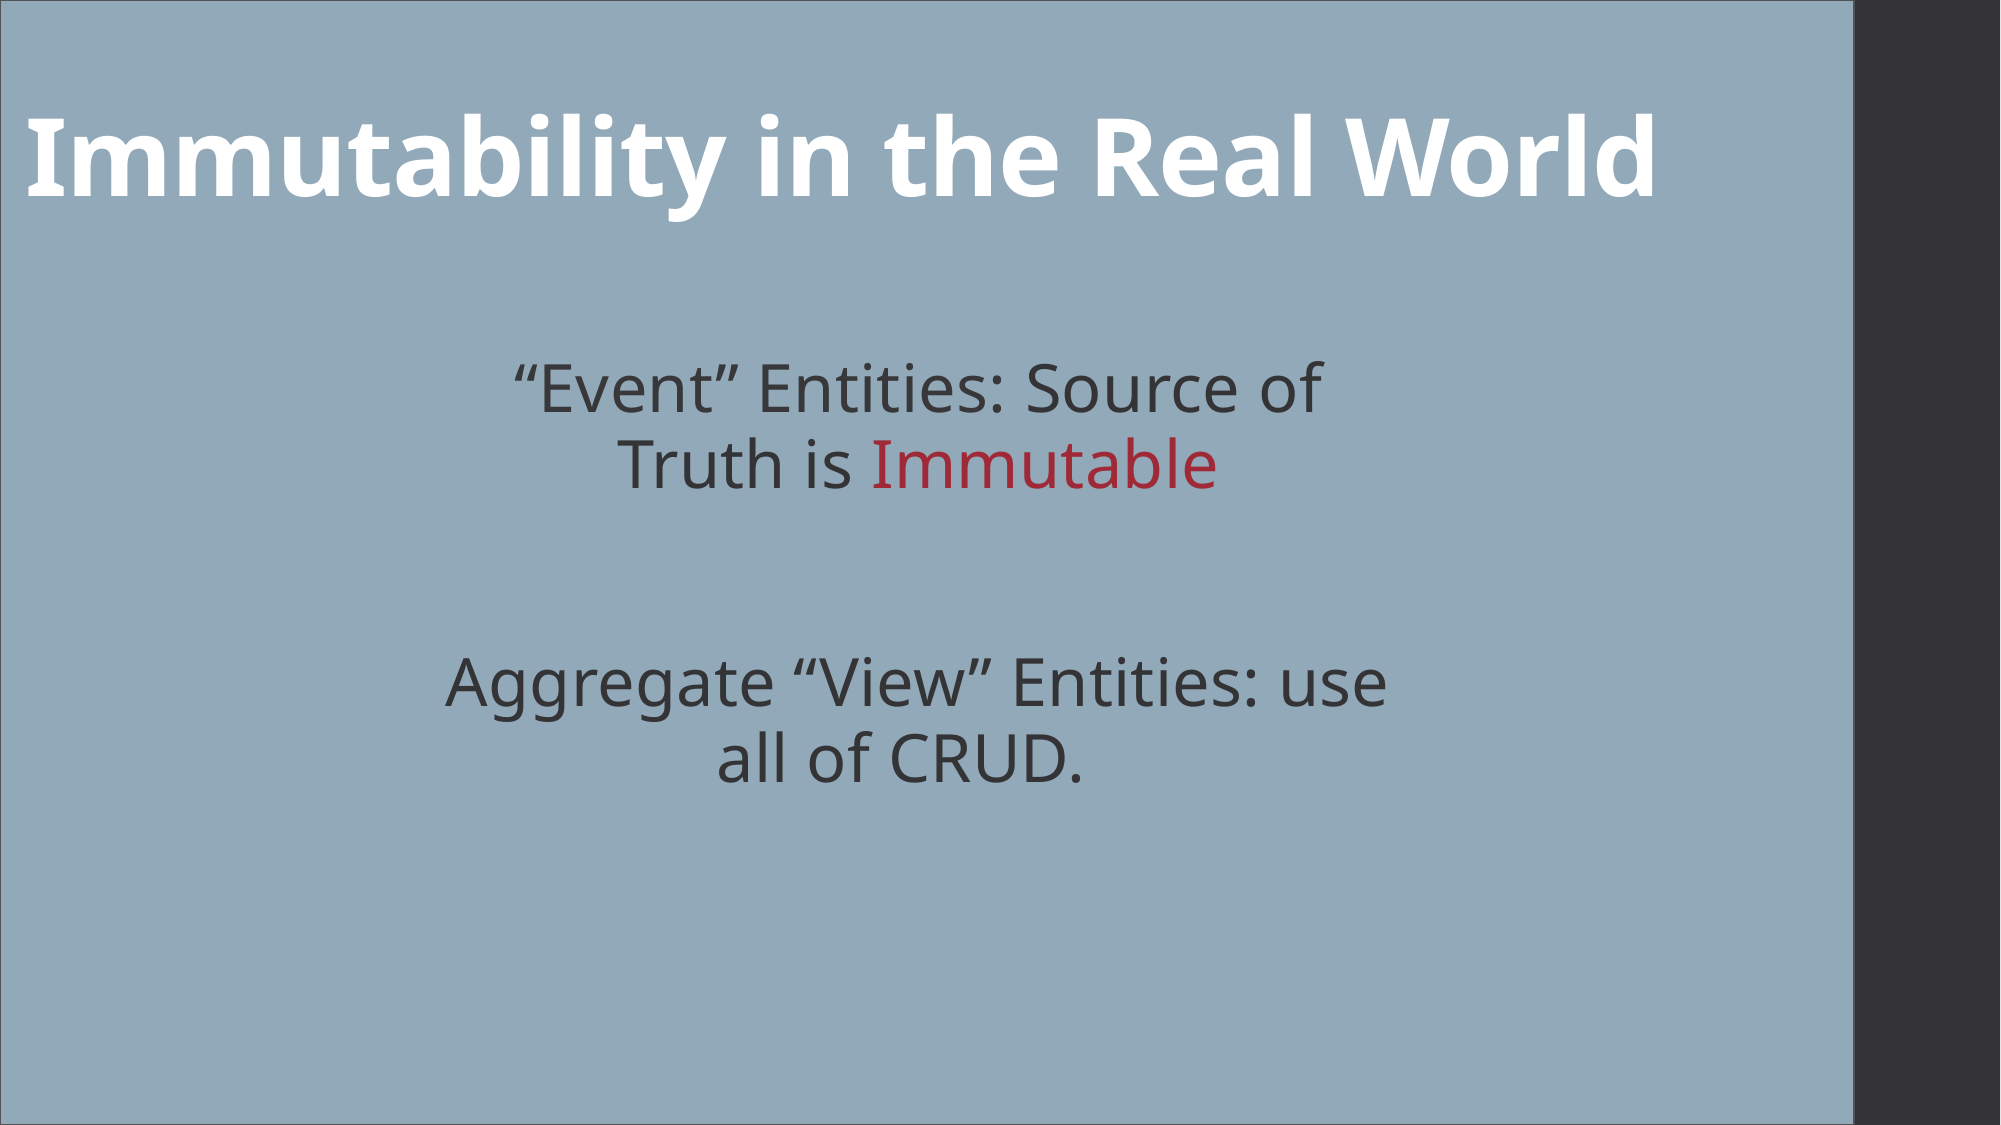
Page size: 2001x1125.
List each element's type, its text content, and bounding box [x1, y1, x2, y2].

text_box [0, 0, 1855, 1125]
list “Event” Entities: Source of Truth is Immutable Aggregate “View” Entities: use all of CRUD. [412, 344, 1426, 1008]
title Immutability in the Real World [10, 9, 1827, 227]
